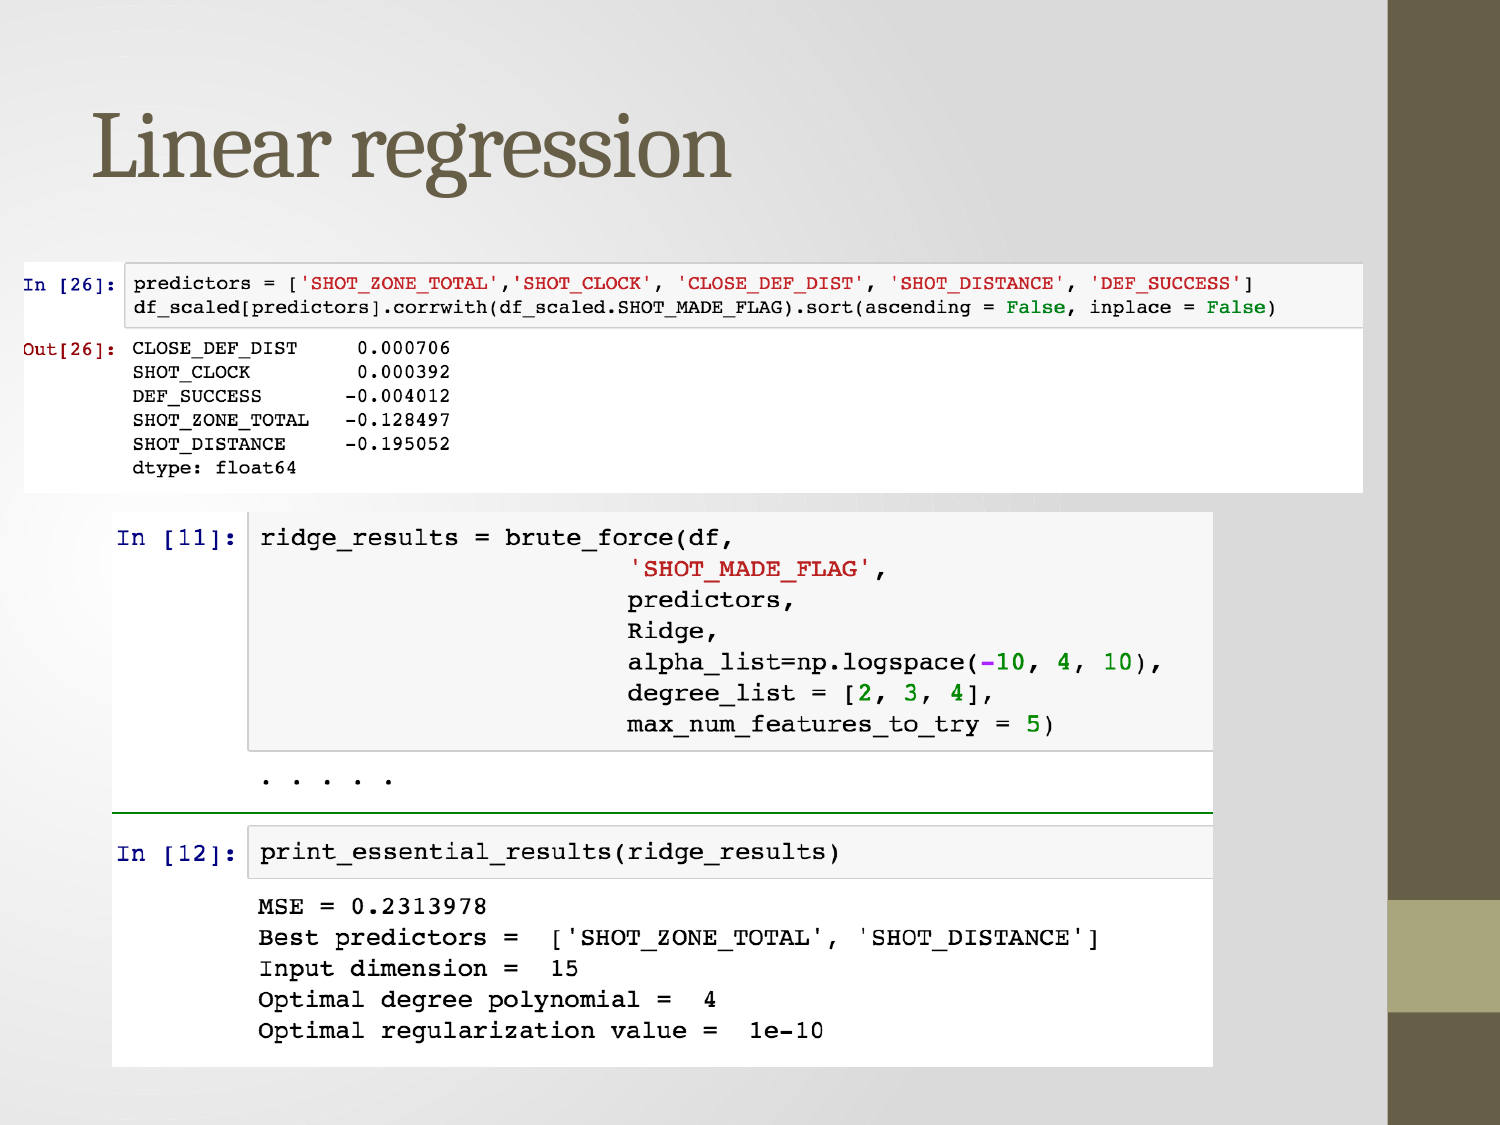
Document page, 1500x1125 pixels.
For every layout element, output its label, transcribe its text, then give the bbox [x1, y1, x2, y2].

title Linear regression [75, 45, 1325, 233]
picture [24, 261, 1363, 493]
picture [111, 512, 1213, 1067]
